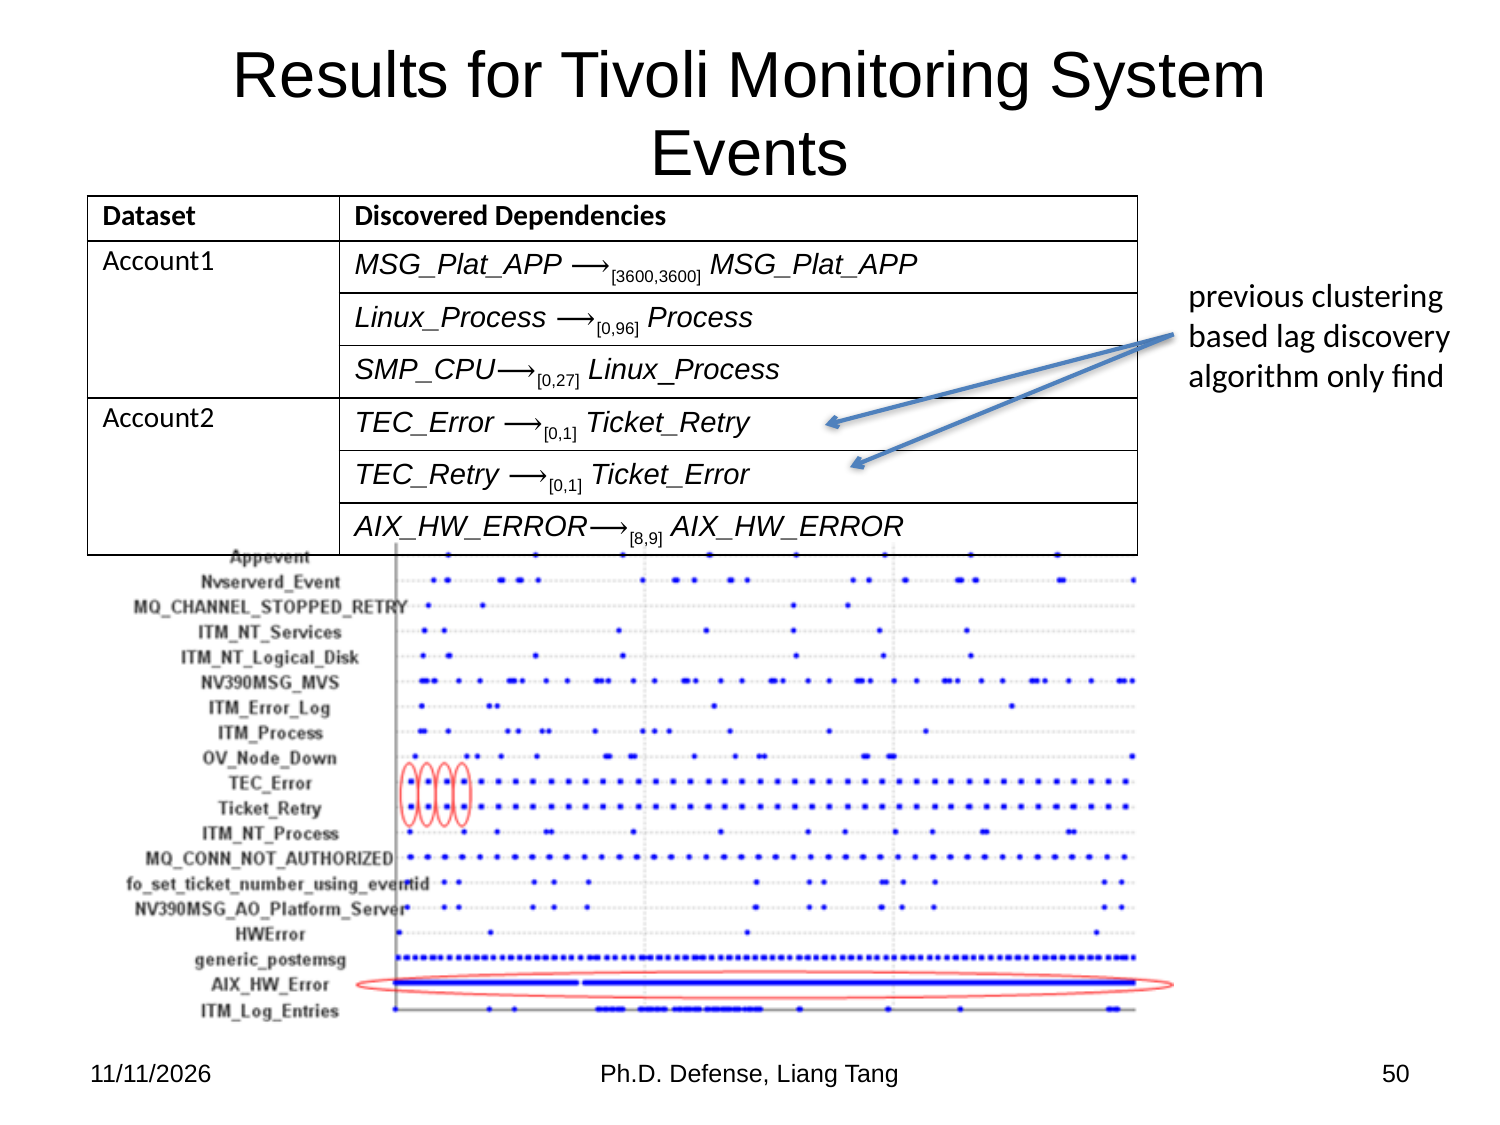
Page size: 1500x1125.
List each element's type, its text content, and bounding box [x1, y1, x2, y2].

table_cell Account2 [88, 399, 339, 554]
table_cell MSG_Plat_APP ⟶[3600,3600] MSG_Plat_APP [340, 242, 1137, 292]
text_box Results for Tivoli Monitoring System Events [127, 24, 1372, 197]
table_header Dataset [88, 197, 339, 240]
text_box previous clustering based lag discovery algorithm only find [1173, 266, 1487, 402]
table_cell TEC_Retry ⟶[0,1] Ticket_Error [340, 451, 1137, 502]
slide_number 50 [1074, 1042, 1425, 1103]
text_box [849, 334, 1174, 468]
footer Ph.D. Defense, Liang Tang [512, 1046, 988, 1103]
table_header Discovered Dependencies [340, 197, 1137, 240]
table_cell AIX_HW_ERROR⟶[8,9] AIX_HW_ERROR [340, 504, 1137, 541]
table_cell SMP_CPU⟶[0,27] Linux_Process [340, 346, 819, 397]
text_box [824, 334, 848, 426]
table_cell TEC_Error ⟶[0,1] Ticket_Retry [340, 399, 844, 450]
picture [125, 542, 1174, 1038]
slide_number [75, 1042, 425, 1103]
table_cell Linux_Process ⟶[0,96] Process [340, 294, 1137, 345]
table_cell Account1 [88, 242, 339, 397]
